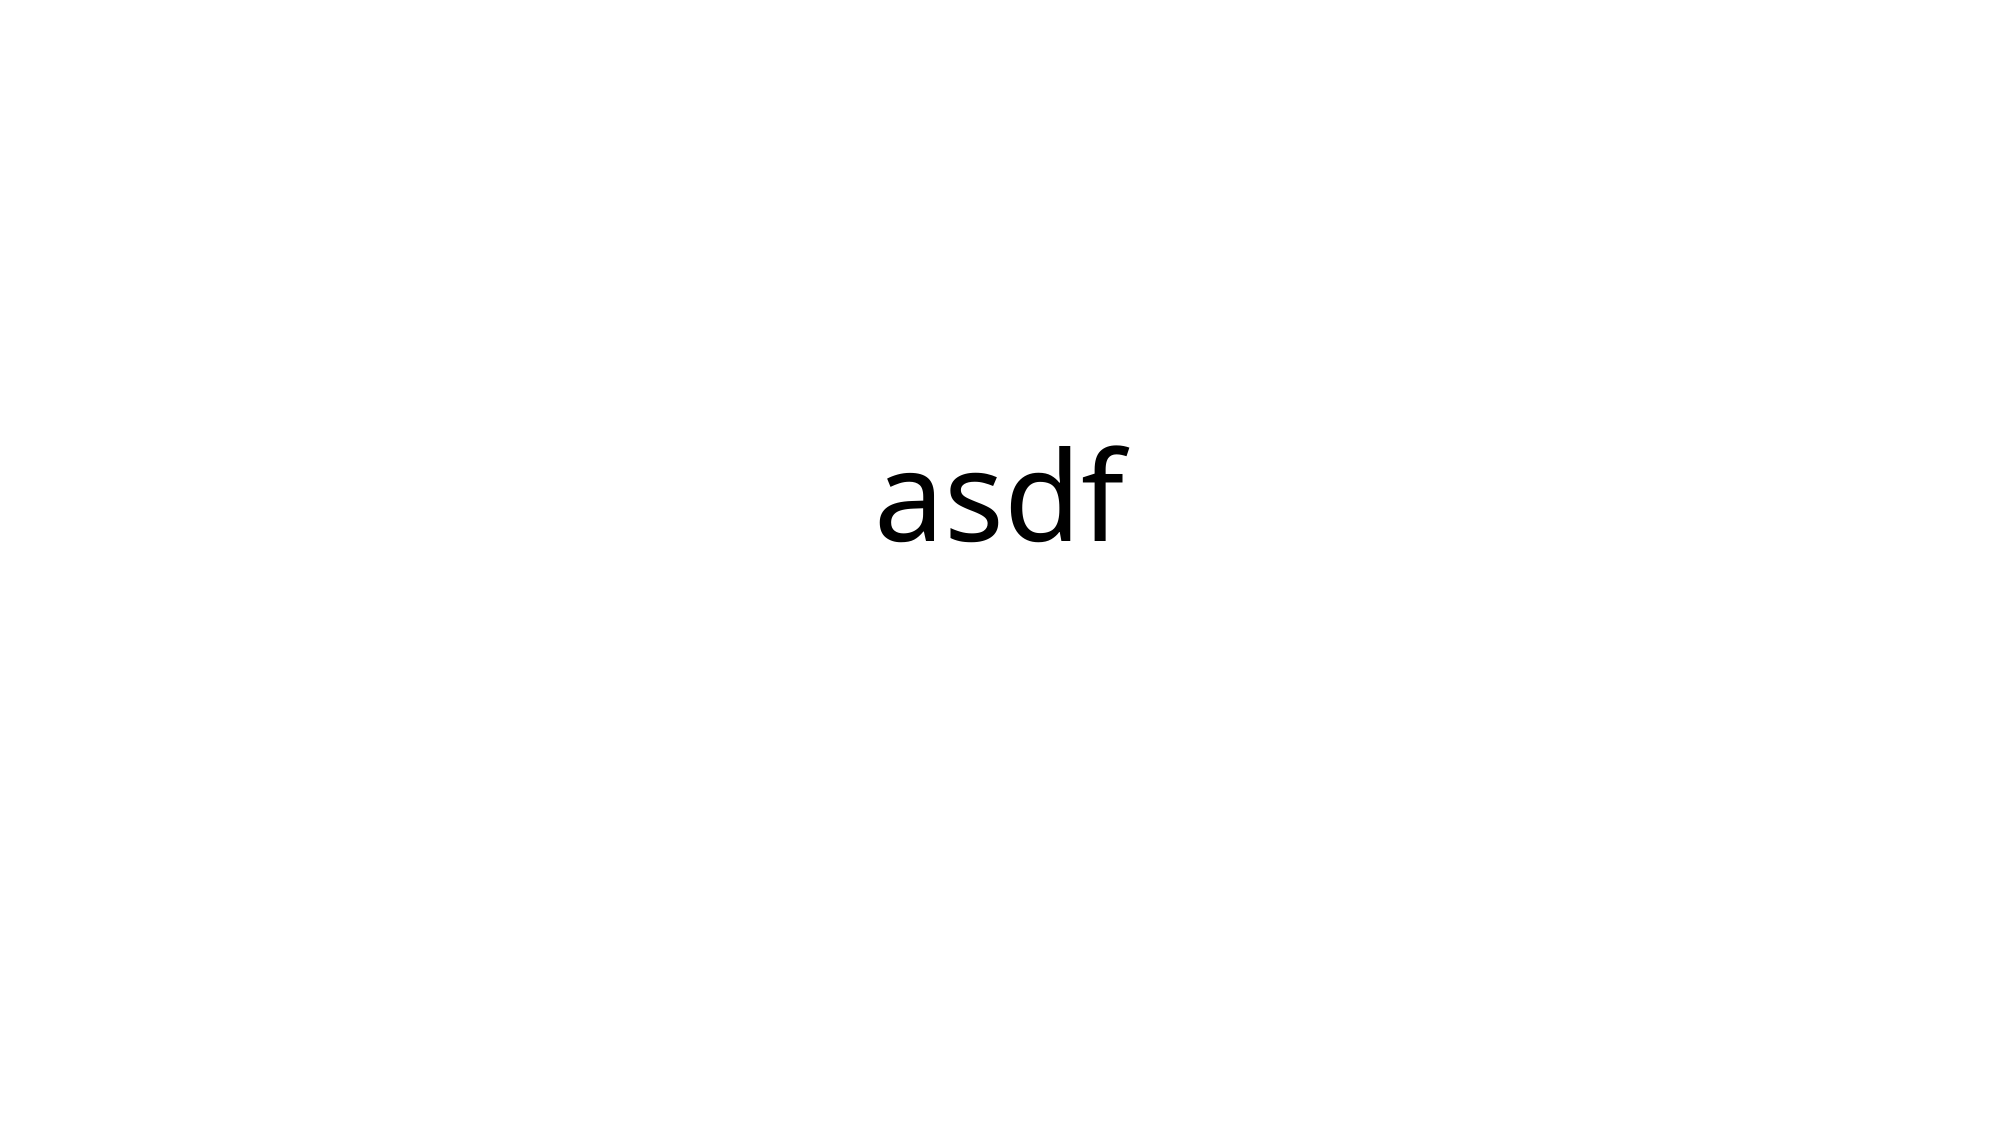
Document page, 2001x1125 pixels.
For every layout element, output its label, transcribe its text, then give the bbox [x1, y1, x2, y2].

title asdf [249, 184, 1750, 576]
